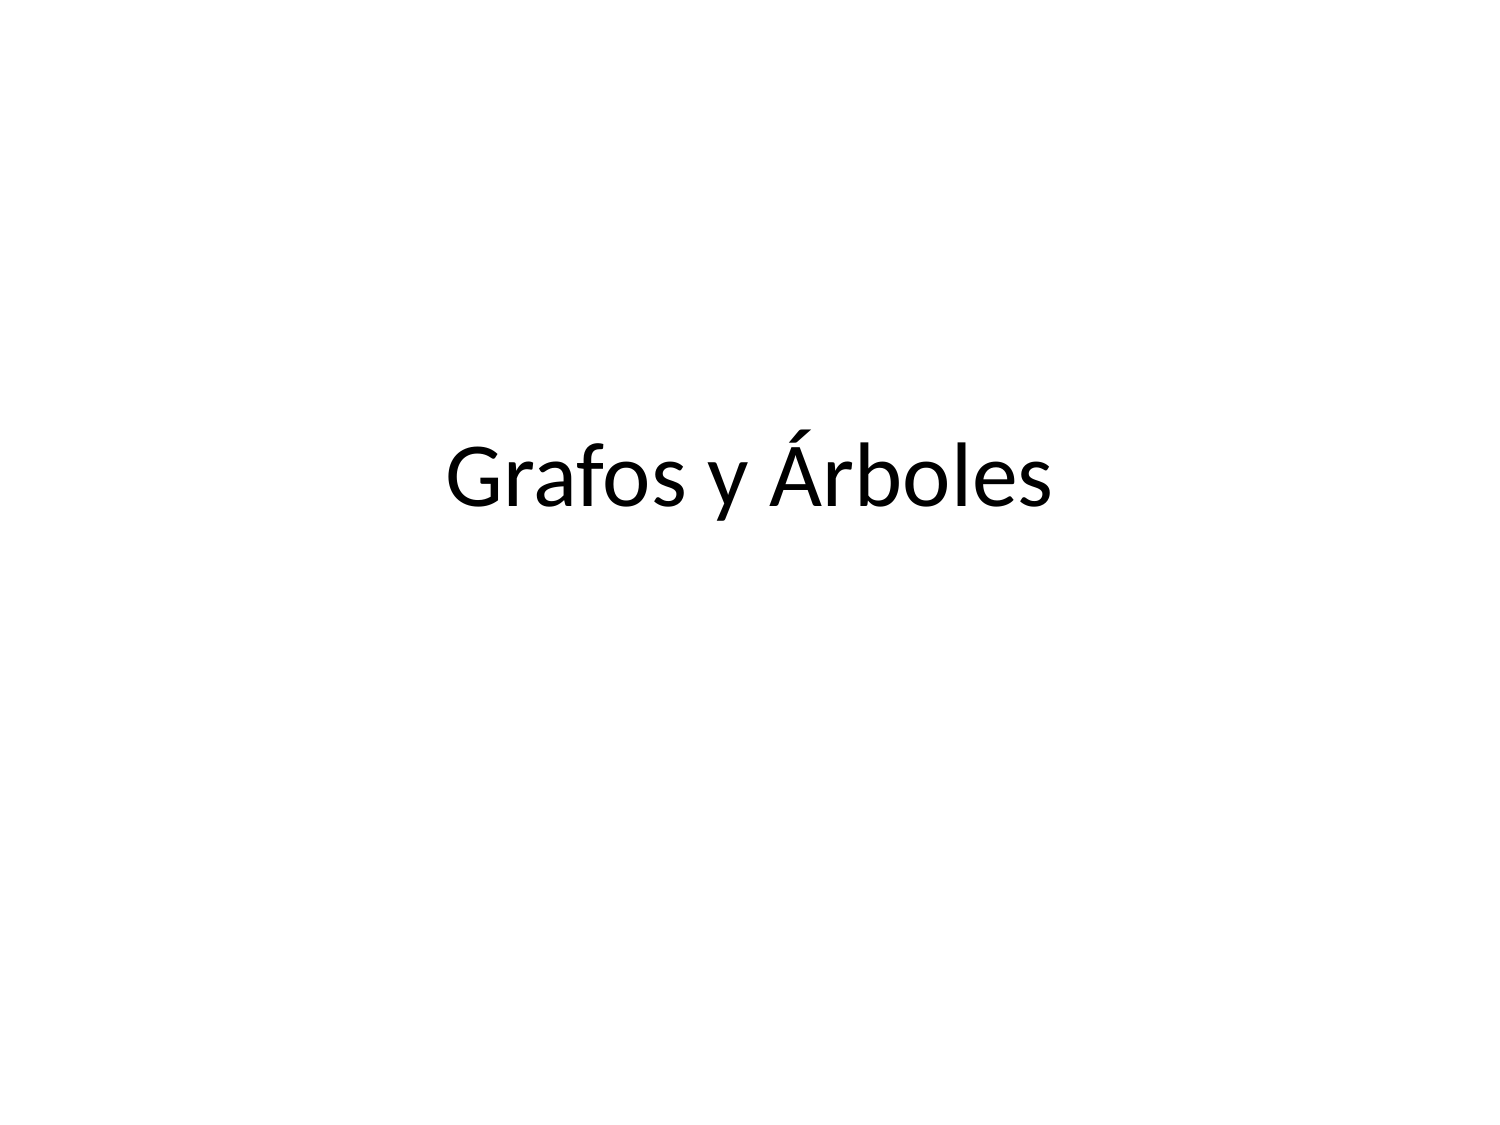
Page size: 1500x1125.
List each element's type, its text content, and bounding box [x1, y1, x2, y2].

title Grafos y Árboles [112, 349, 1388, 591]
